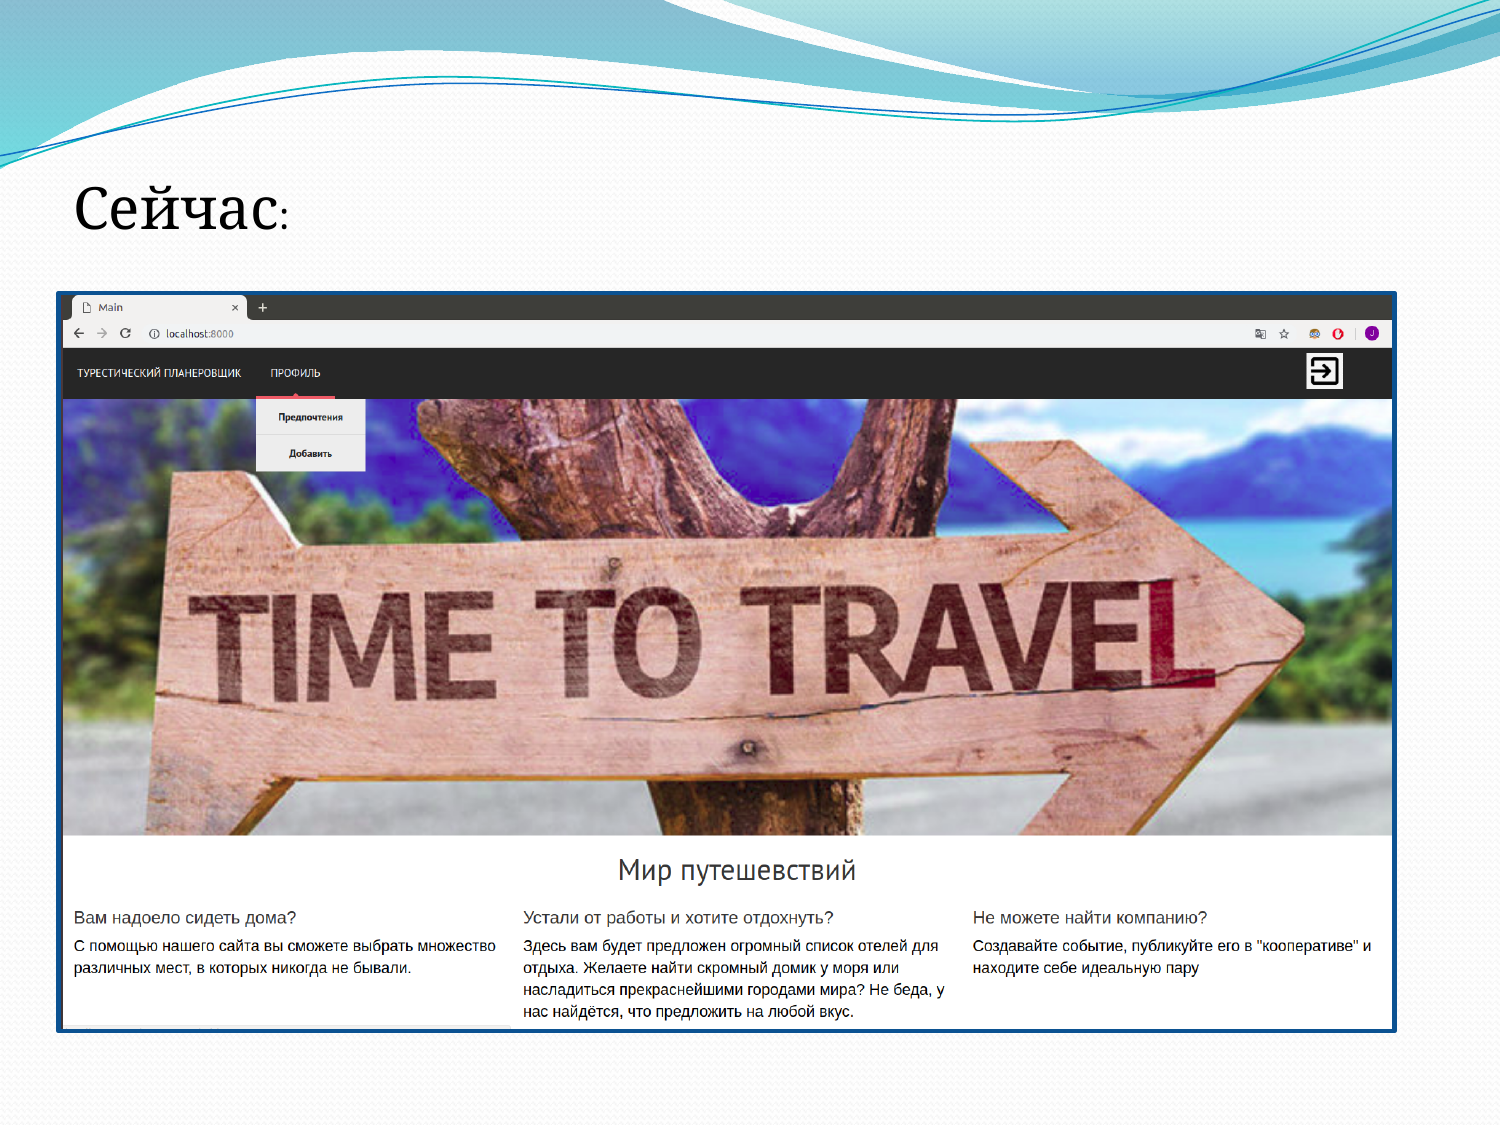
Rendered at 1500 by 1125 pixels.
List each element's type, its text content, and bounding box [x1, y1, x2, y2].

picture [58, 292, 1395, 1032]
text_box Сейчас: [58, 164, 539, 249]
